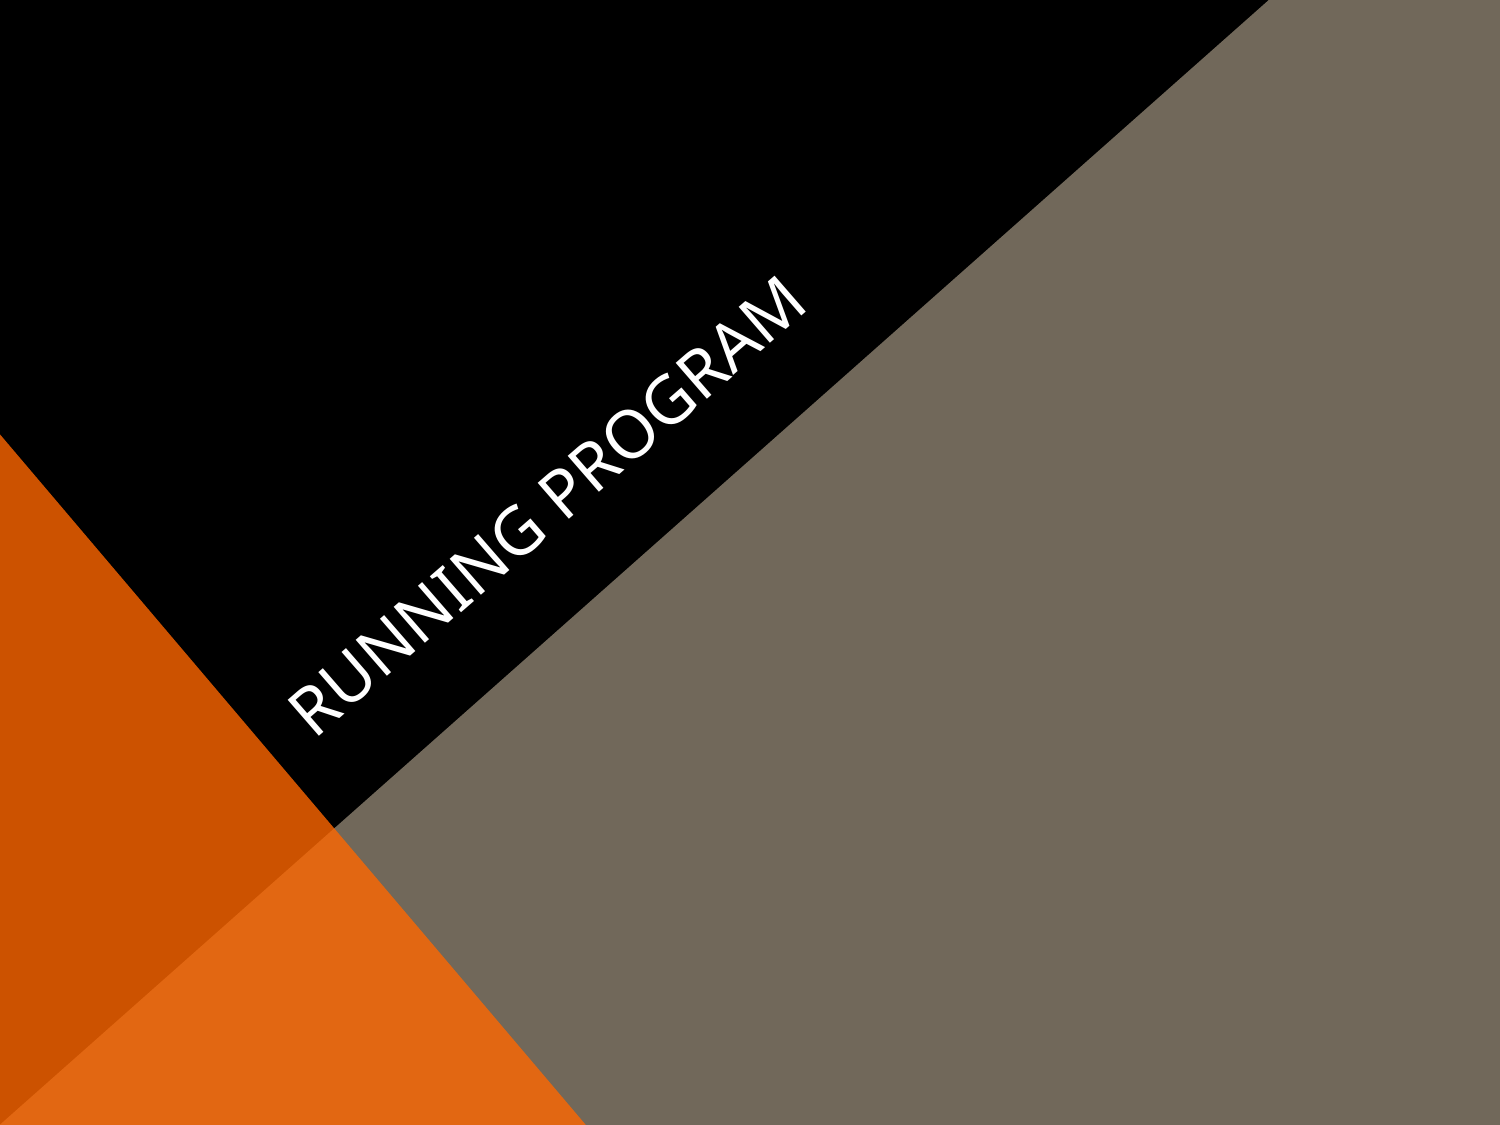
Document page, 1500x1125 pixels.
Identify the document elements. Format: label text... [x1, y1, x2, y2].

title Running program [183, 3, 1013, 762]
